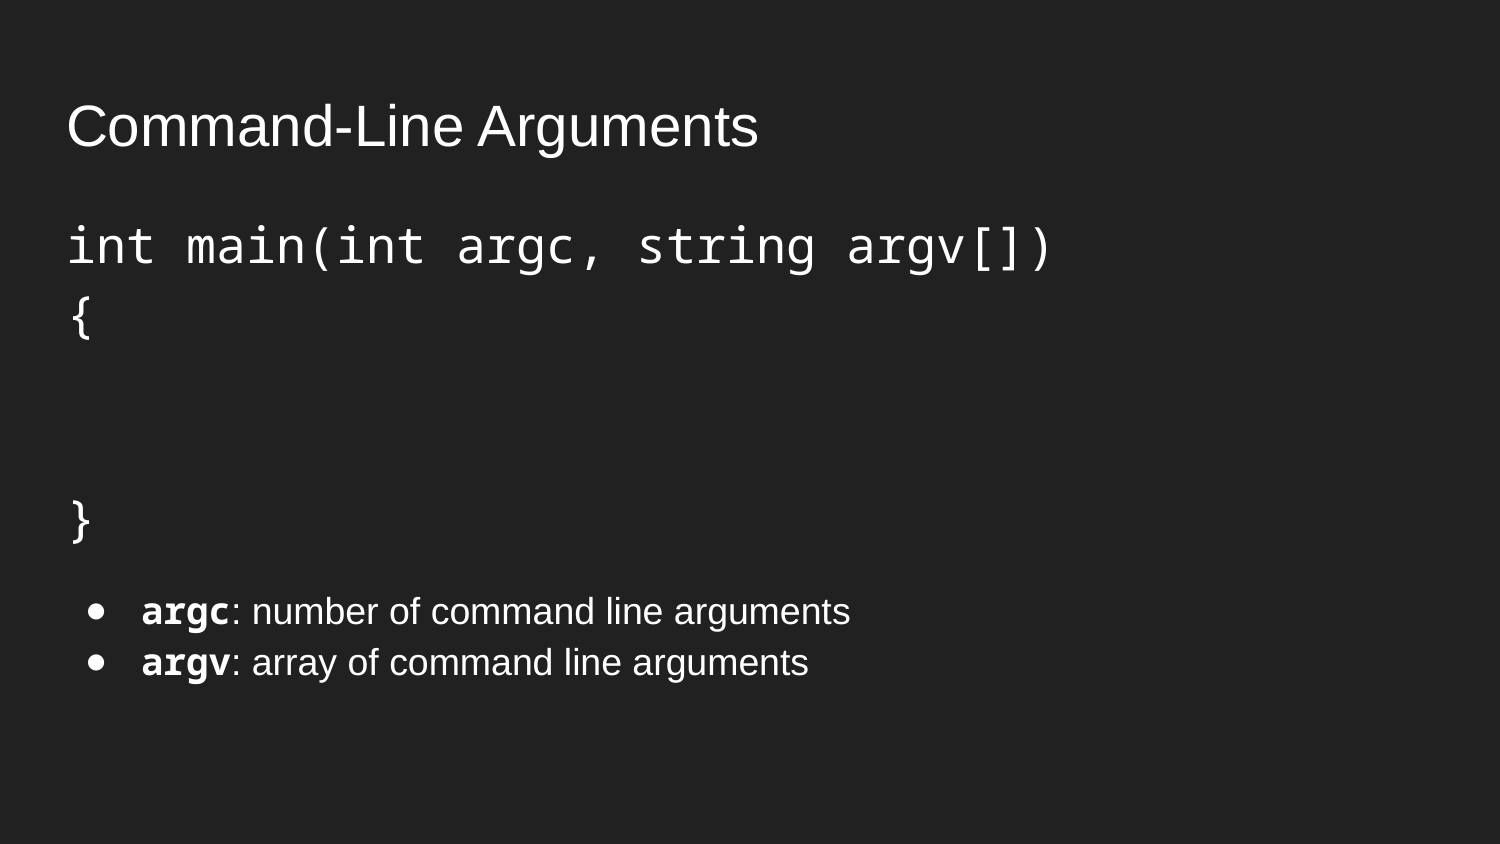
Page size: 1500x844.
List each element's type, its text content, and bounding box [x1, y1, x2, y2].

title Command-Line Arguments [51, 72, 1449, 167]
list int main(int argc, string argv[]) { } argc: number of command line arguments argv: array of command line arguments [51, 189, 1449, 750]
